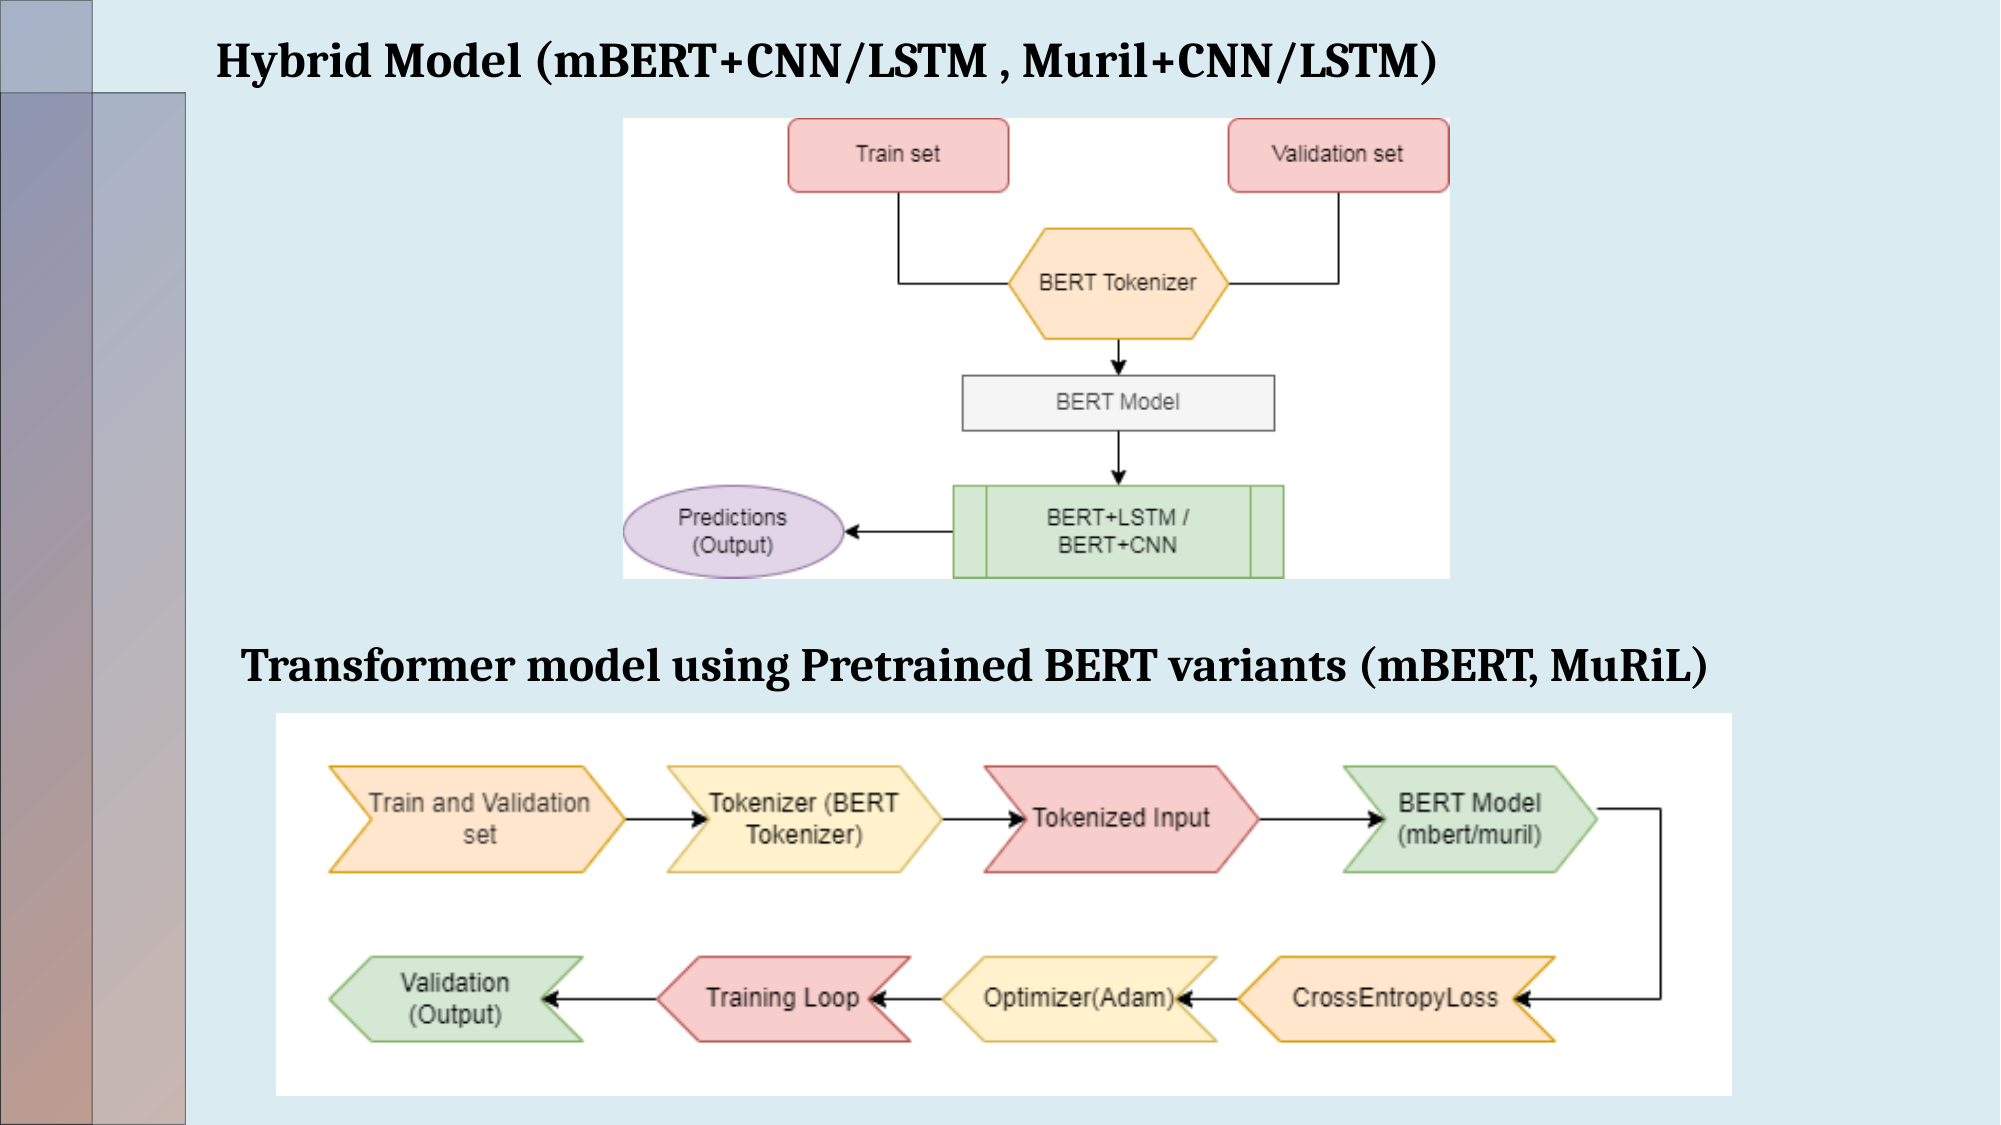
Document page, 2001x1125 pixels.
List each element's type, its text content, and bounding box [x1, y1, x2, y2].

title Hybrid Model (mBERT+CNN/LSTM , Muril+CNN/LSTM) [200, 19, 1758, 108]
picture [623, 118, 1451, 579]
text_box Transformer model using Pretrained BERT variants (mBERT, MuRiL) [225, 625, 1783, 714]
picture [275, 712, 1733, 1096]
